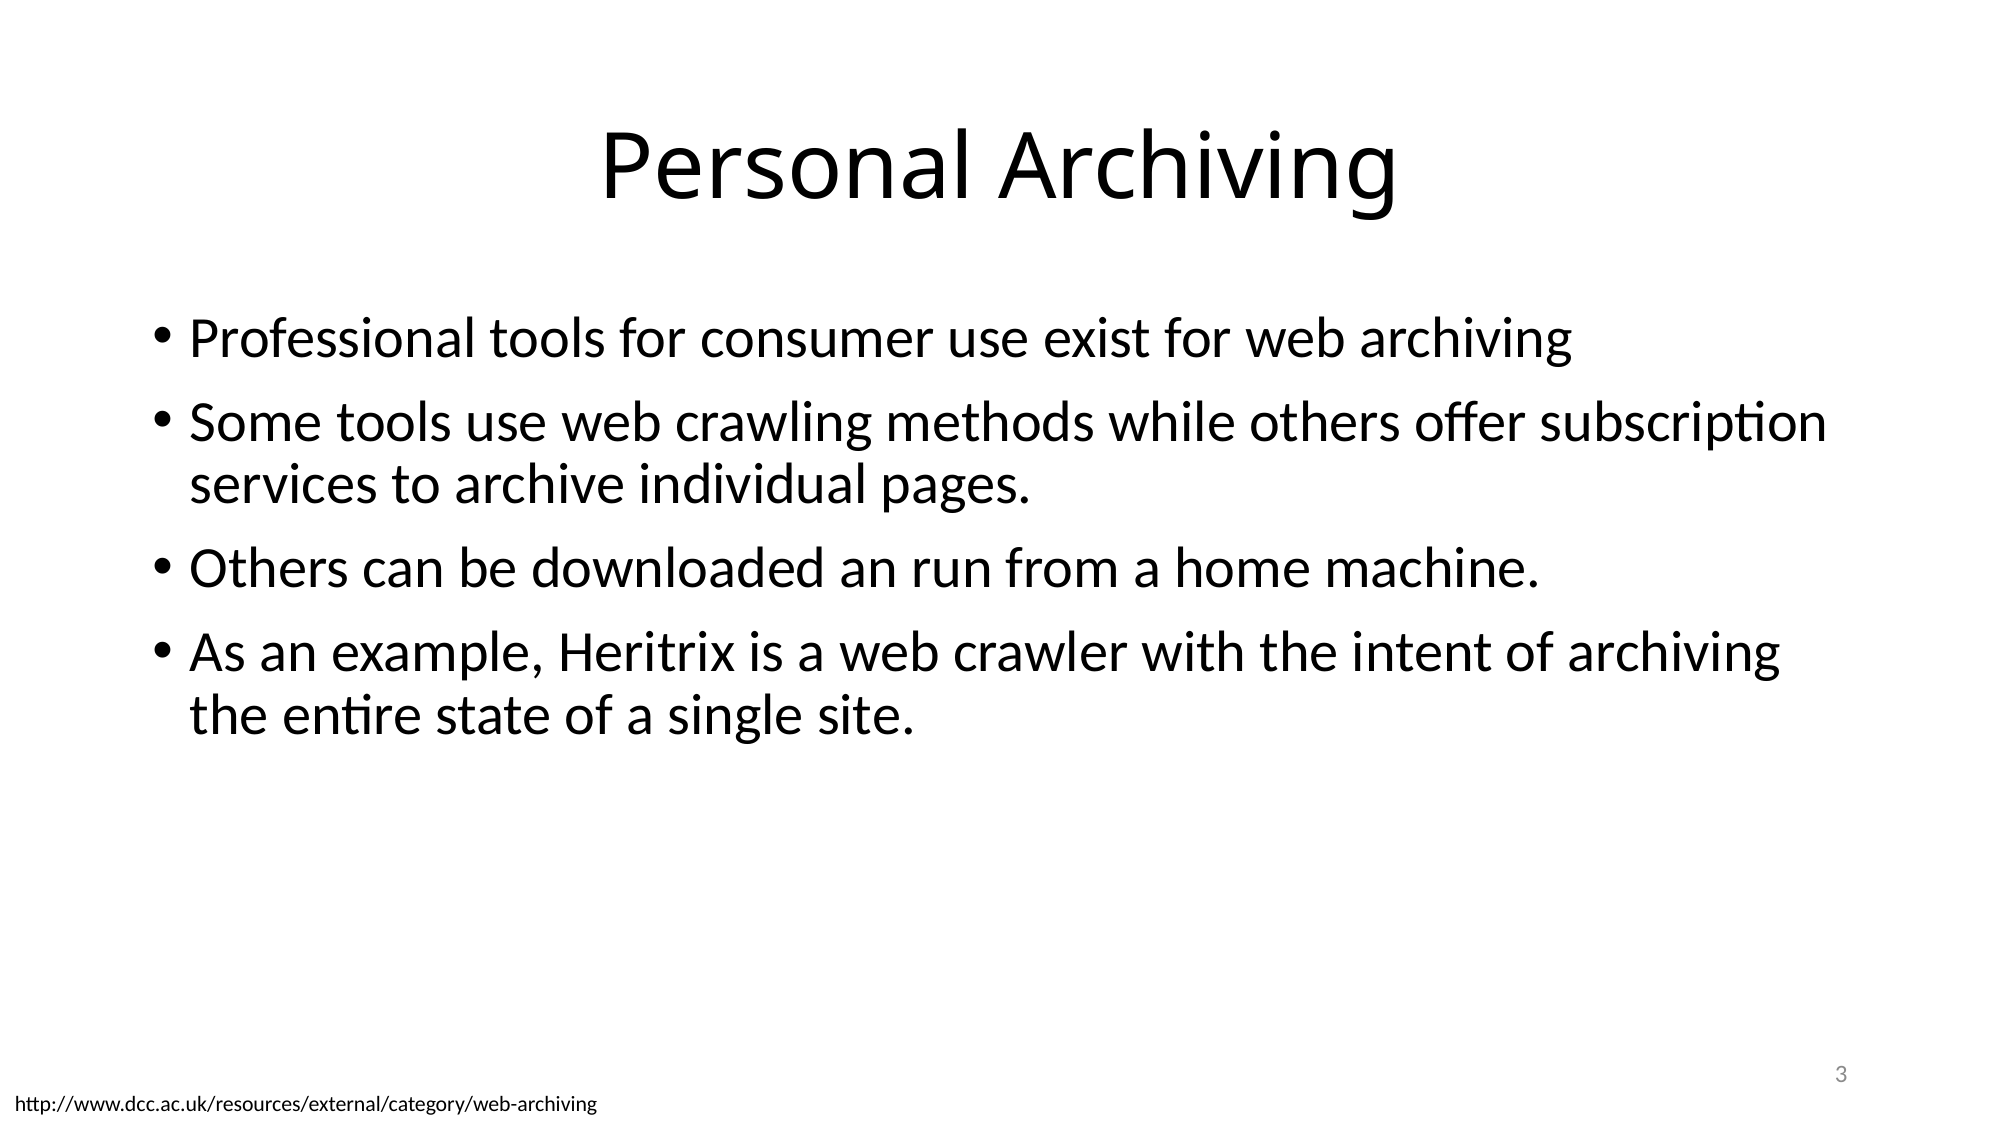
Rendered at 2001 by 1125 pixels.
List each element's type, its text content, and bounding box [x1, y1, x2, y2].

title Personal Archiving [137, 59, 1863, 278]
slide_number 3 [1412, 1042, 1863, 1103]
list Professional tools for consumer use exist for web archiving Some tools use web crawling methods while others offer subscription services to archive individual pages. Others can be downloaded an run from a home machine. As an example, Heritrix is a web crawler with the intent of archiving the entire state of a single site. [137, 299, 1863, 1014]
text_box http://www.dcc.ac.uk/resources/external/category/web-archiving [0, 1082, 1000, 1123]
